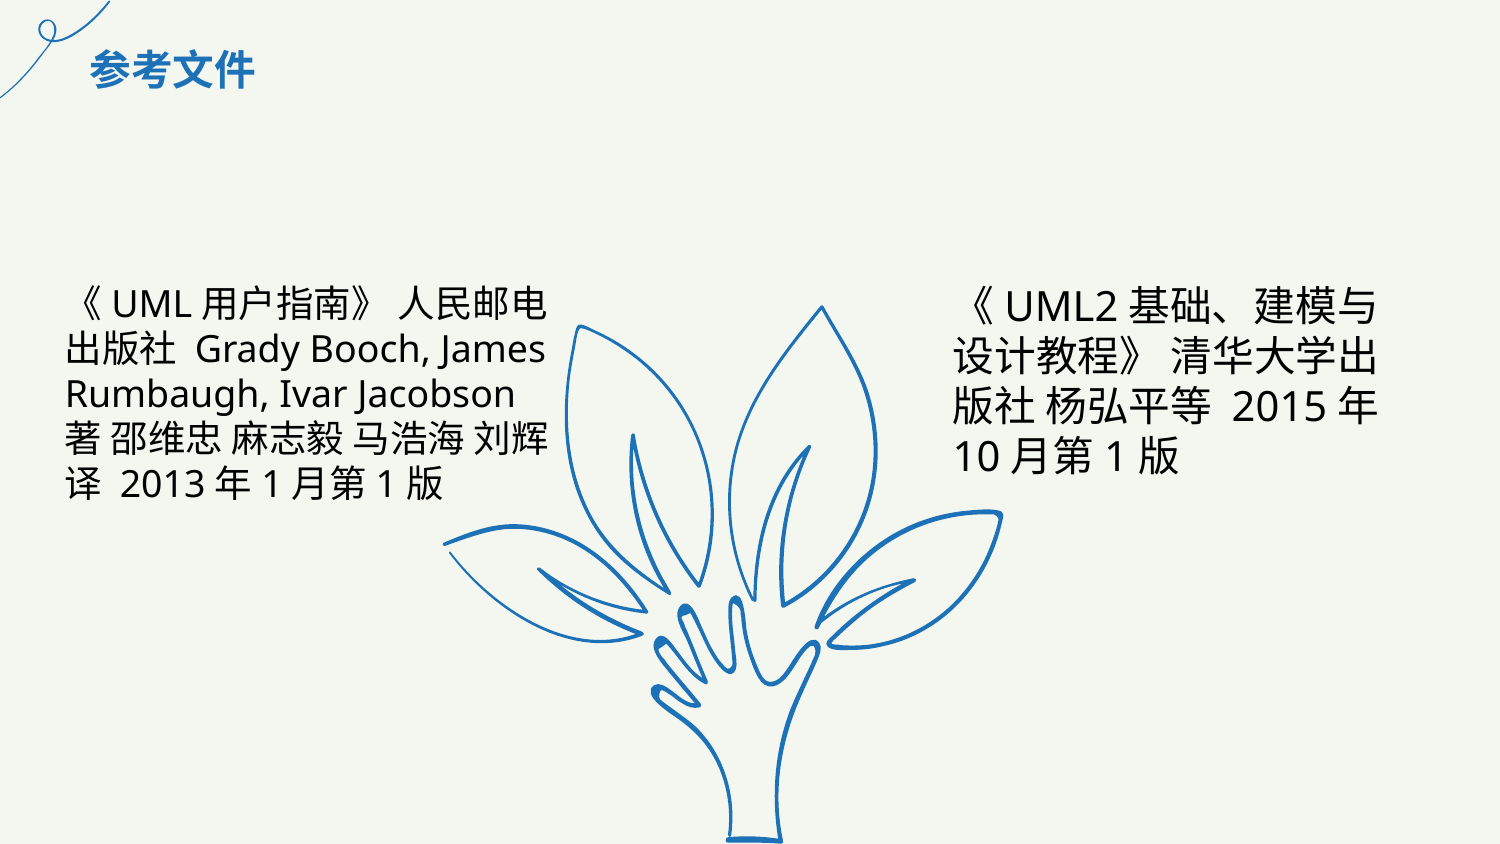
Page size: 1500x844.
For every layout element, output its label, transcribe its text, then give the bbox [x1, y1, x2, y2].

text_box [564, 324, 714, 595]
text_box [442, 524, 649, 644]
text_box [814, 509, 1004, 651]
text_box 《UML2基础、建模与设计教程》 清华大学出版社 杨弘平等 2015年10月第1版 [952, 280, 1420, 481]
text_box 参考文件 [89, 43, 457, 94]
text_box [650, 595, 821, 844]
text_box [728, 305, 878, 608]
text_box 《UML用户指南》 人民邮电出版社 Grady Booch, James Rumbaugh, Ivar Jacobson著 邵维忠 麻志毅 马浩海 刘辉 译 2013年1月第1版 [64, 280, 556, 551]
